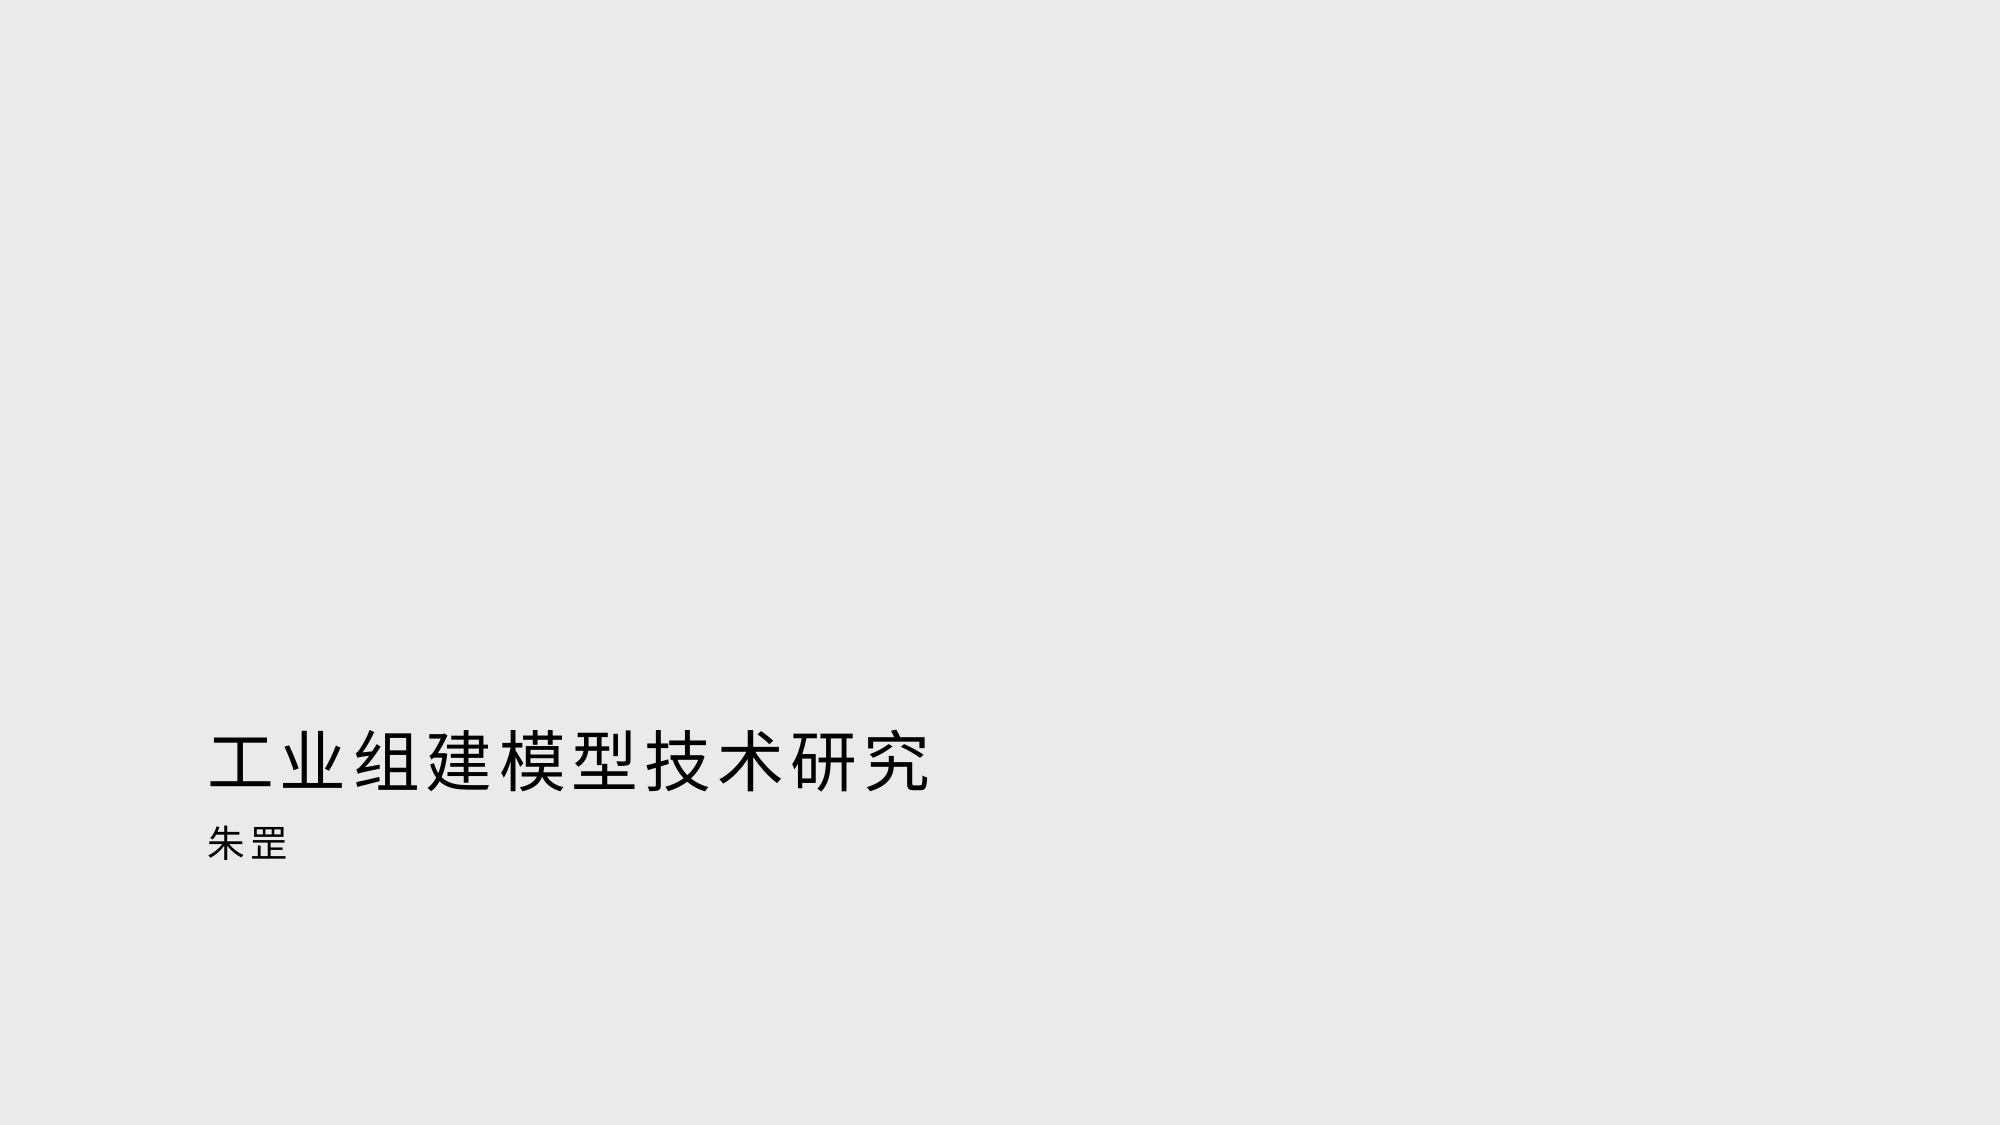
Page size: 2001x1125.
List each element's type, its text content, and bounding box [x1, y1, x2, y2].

text_box 朱罡 [192, 812, 1080, 873]
text_box 工业组建模型技术研究 [192, 711, 1080, 807]
